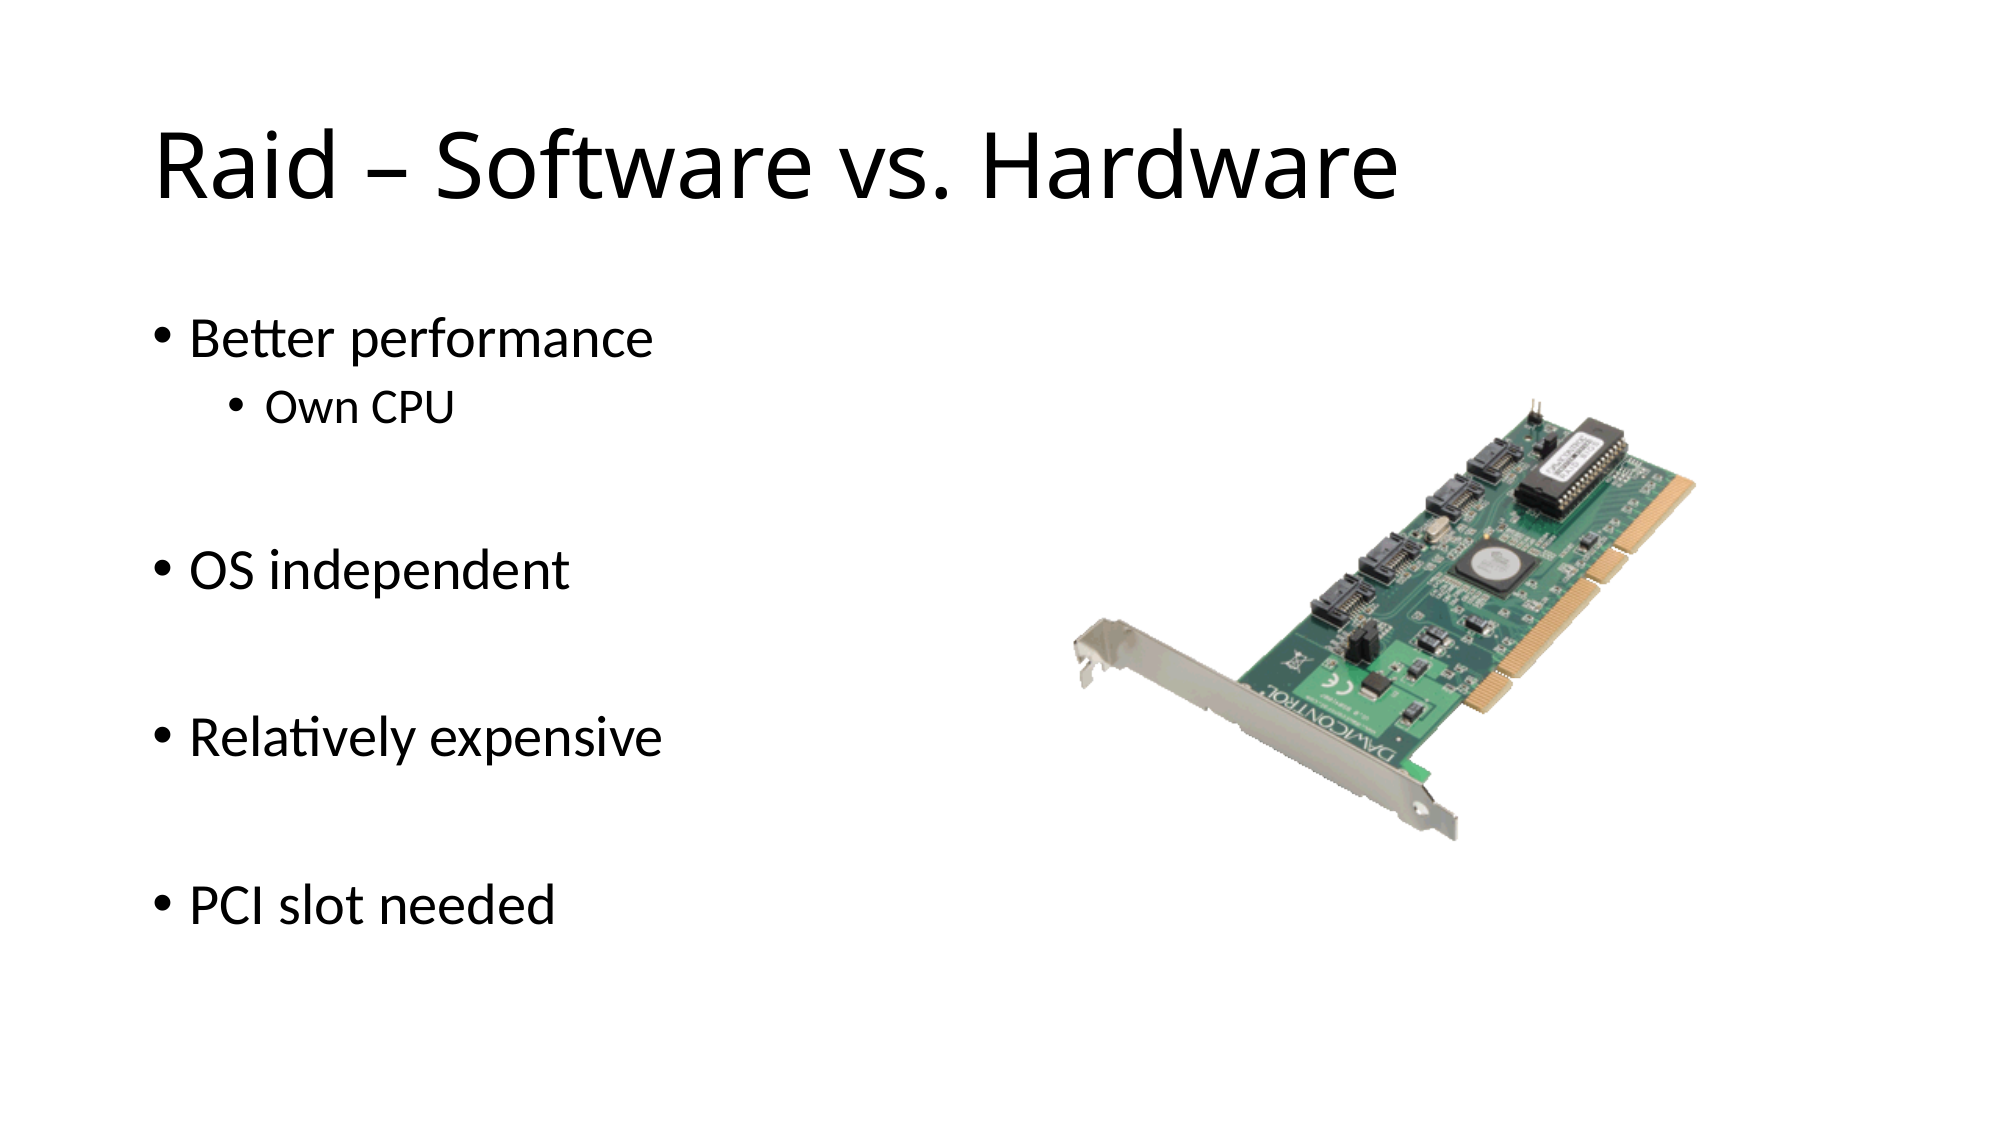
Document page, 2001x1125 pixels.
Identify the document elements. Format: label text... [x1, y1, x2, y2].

picture [1072, 397, 1698, 843]
title Raid – Software vs. Hardware [137, 59, 1863, 278]
list Better performance Own CPU OS independent Relatively expensive PCI slot needed [137, 299, 1863, 1014]
